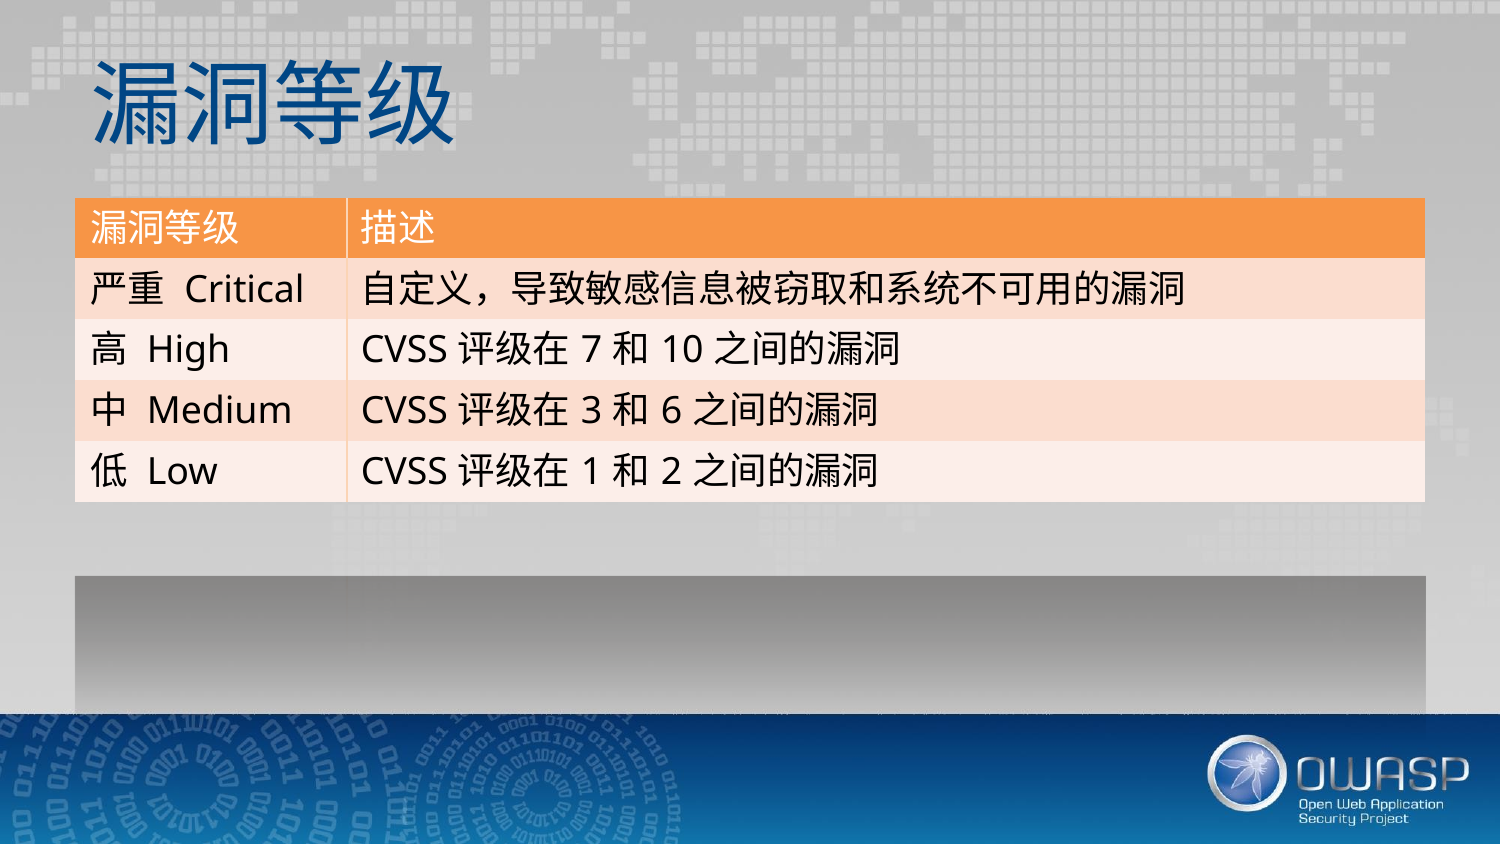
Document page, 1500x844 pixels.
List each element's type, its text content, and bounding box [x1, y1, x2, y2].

title 漏洞等级 [87, 45, 1413, 187]
table_cell 严重 Critical [75, 258, 346, 319]
table_cell CVSS评级在7和10之间的漏洞 [348, 319, 1425, 380]
table_cell 中 Medium [75, 380, 346, 441]
table_cell 高 High [75, 319, 346, 380]
table_cell 低 Low [75, 441, 346, 502]
picture [0, 0, 1500, 844]
table_cell CVSS评级在3和6之间的漏洞 [348, 380, 1425, 441]
table_header 漏洞等级 [75, 198, 346, 258]
table_header 描述 [348, 198, 1425, 258]
table_cell 自定义，导致敏感信息被窃取和系统不可用的漏洞 [348, 258, 1425, 319]
text_box [73, 573, 1427, 844]
table_cell CVSS评级在1和2之间的漏洞 [348, 441, 1425, 502]
